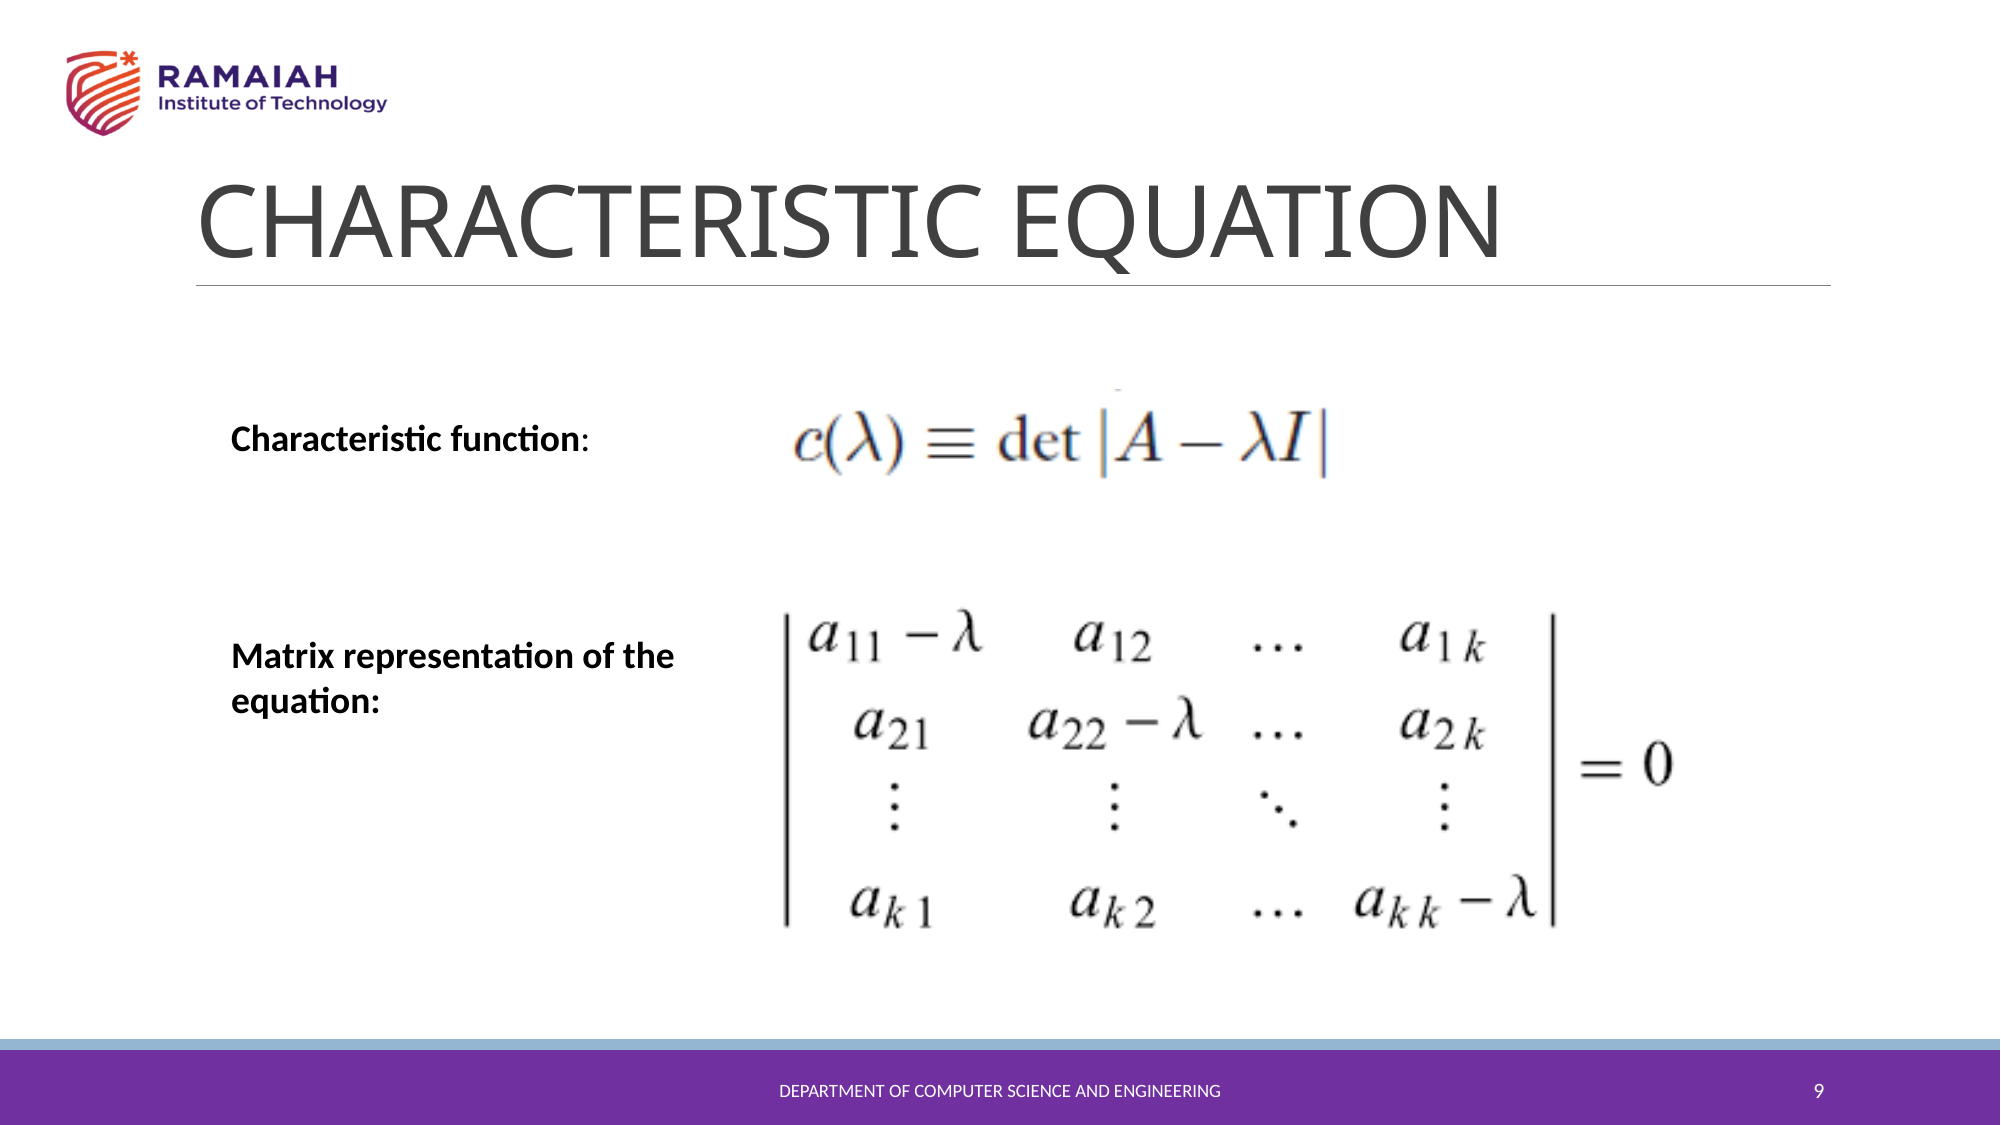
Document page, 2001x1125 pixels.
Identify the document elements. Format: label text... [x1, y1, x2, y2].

picture [781, 602, 1678, 942]
text_box Matrix representation of the equation: [216, 623, 745, 729]
text_box Characteristic function: [216, 406, 759, 467]
title CHARACTERISTIC EQUATION [180, 47, 1830, 285]
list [781, 388, 1333, 485]
slide_number 9 [1624, 1059, 1840, 1120]
footer Department of Computer Science and Engineering [604, 1059, 1396, 1120]
picture [28, 5, 429, 166]
